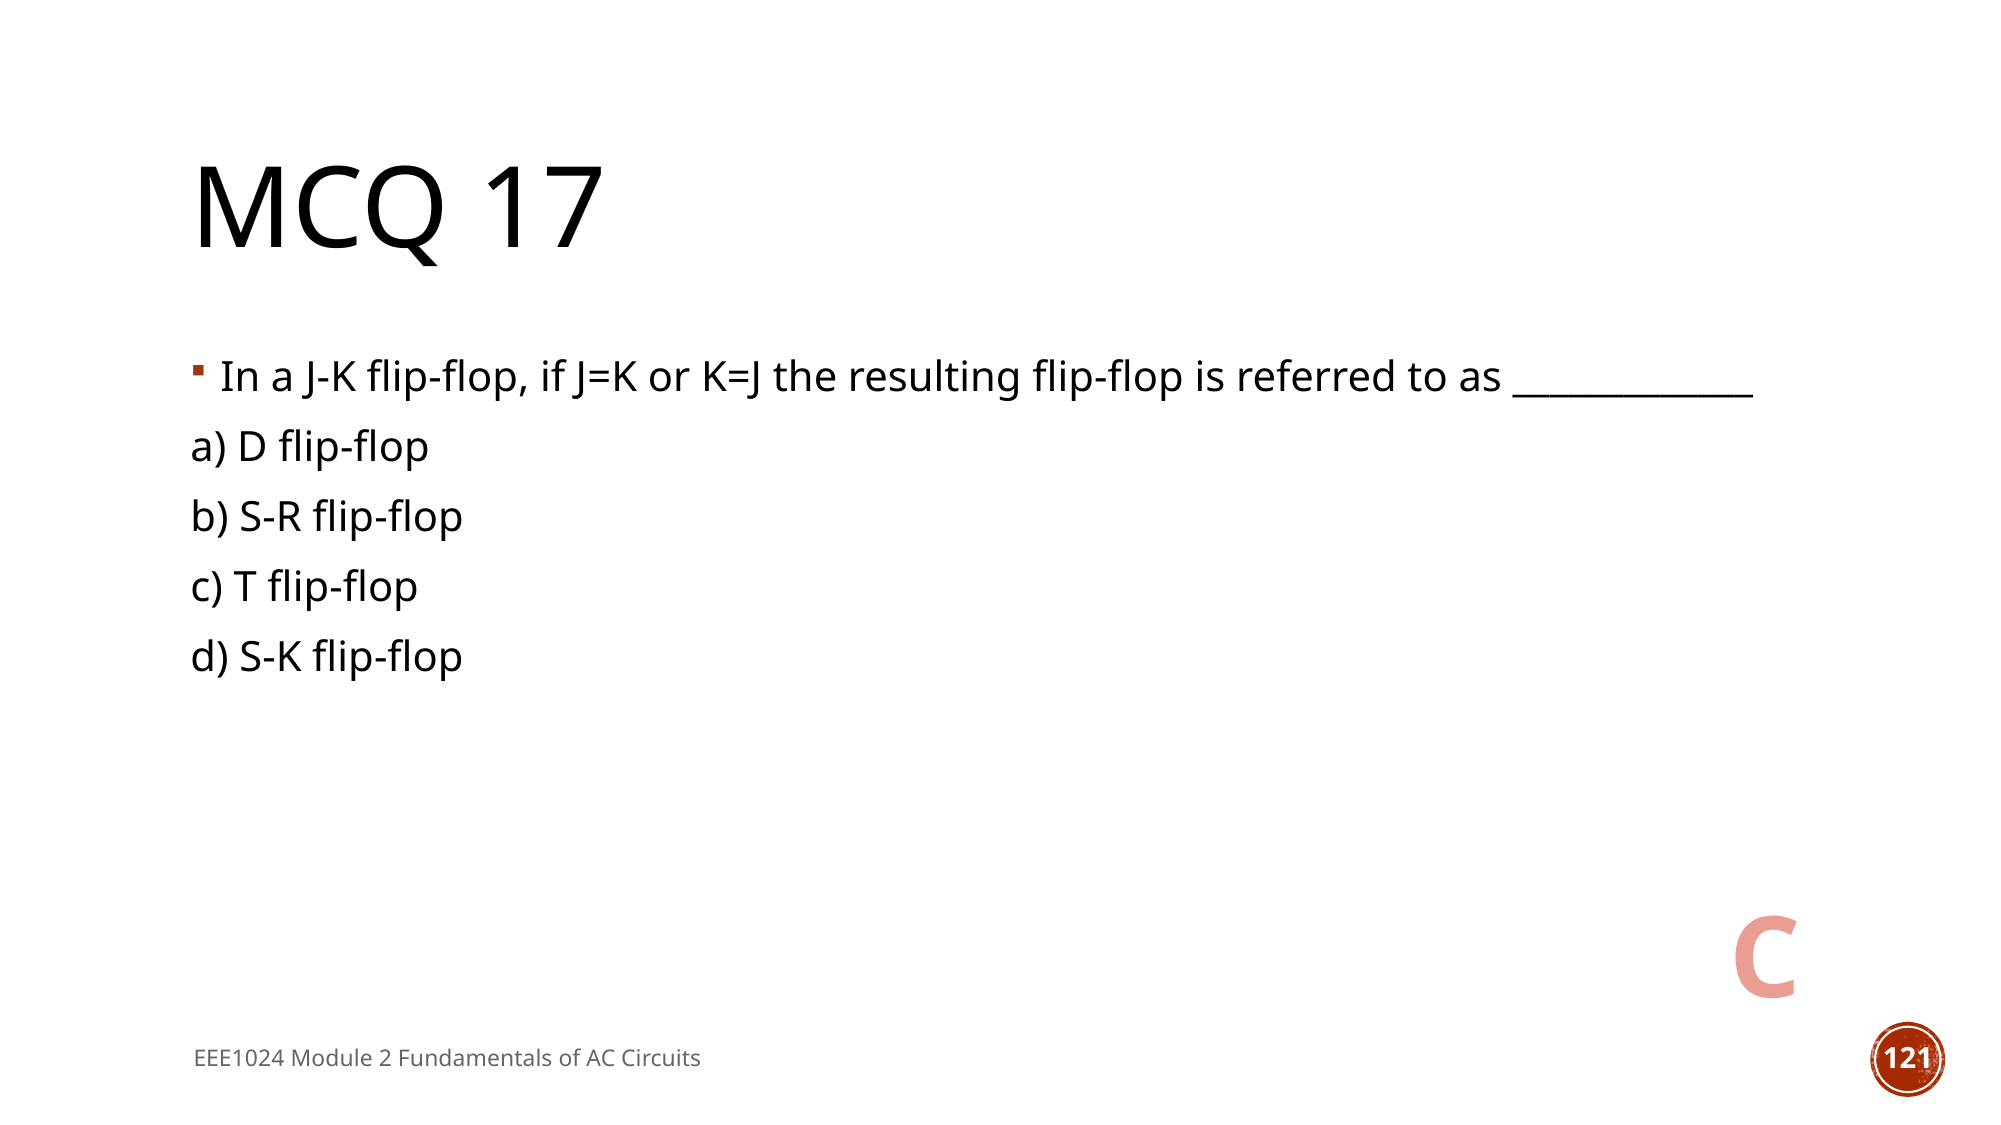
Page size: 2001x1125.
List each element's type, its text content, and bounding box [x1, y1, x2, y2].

footer EEE1024 Module 2 Fundamentals of AC Circuits [178, 1028, 1217, 1089]
text_box C [1714, 877, 1816, 1028]
list In a J-K flip-flop, if J=K or K=J the resulting flip-flop is referred to as _____________ a) D flip-flop b) S-R flip-flop c) T flip-flop d) S-K flip-flop [175, 348, 1826, 1013]
title MCQ 17 [175, 79, 1826, 344]
slide_number 121 [1855, 1028, 1961, 1089]
